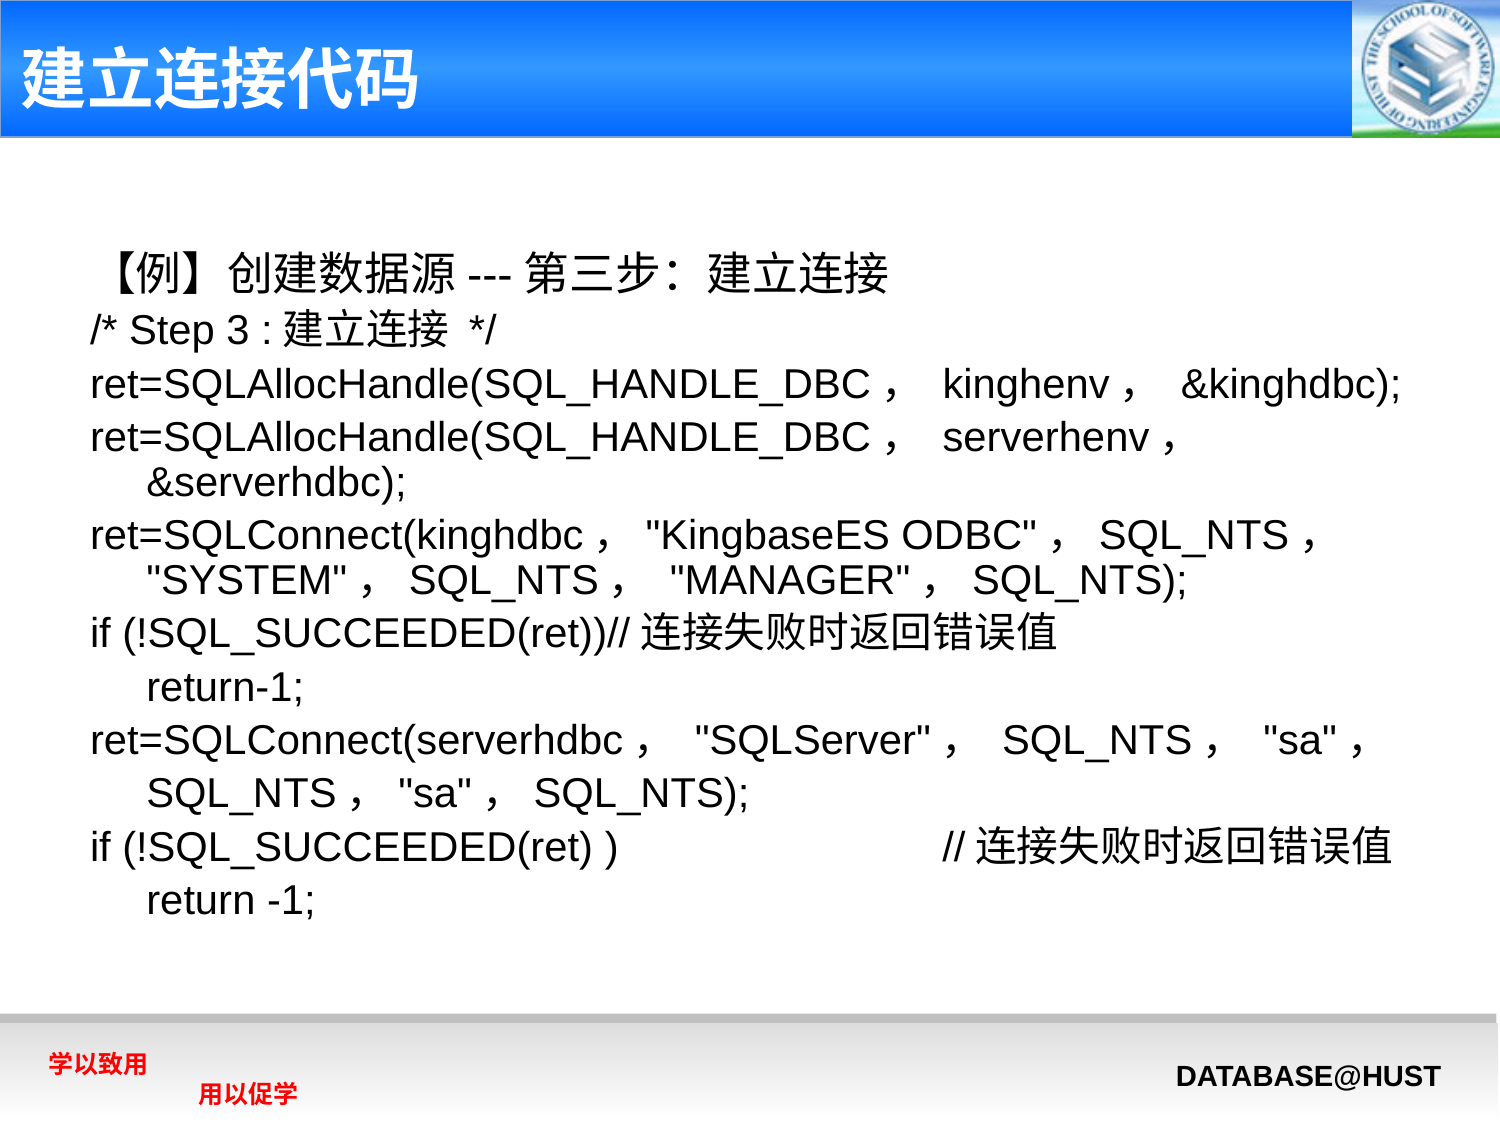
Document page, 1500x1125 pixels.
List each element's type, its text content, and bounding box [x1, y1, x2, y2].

list 【例】创建数据源---第三步：建立连接 /* Step 3 :建立连接 */ ret=SQLAllocHandle(SQL_HANDLE_DBC， kinghenv， &kinghdbc); ret=SQLAllocHandle(SQL_HANDLE_DBC， serverhenv， &serverhdbc); ret=SQLConnect(kinghdbc，"KingbaseES ODBC"，SQL_NTS， "SYSTEM"，SQL_NTS， "MANAGER"，SQL_NTS); if (!SQL_SUCCEEDED(ret))//连接失败时返回错误值 return-1; ret=SQLConnect(serverhdbc， "SQLServer"， SQL_NTS， "sa"， SQL_NTS，"sa"，SQL_NTS); if (!SQL_SUCCEEDED(ret) ) //连接失败时返回错误值 return -1; [75, 243, 1425, 981]
title 建立连接代码 [5, 31, 1219, 124]
picture [1352, 0, 1500, 138]
